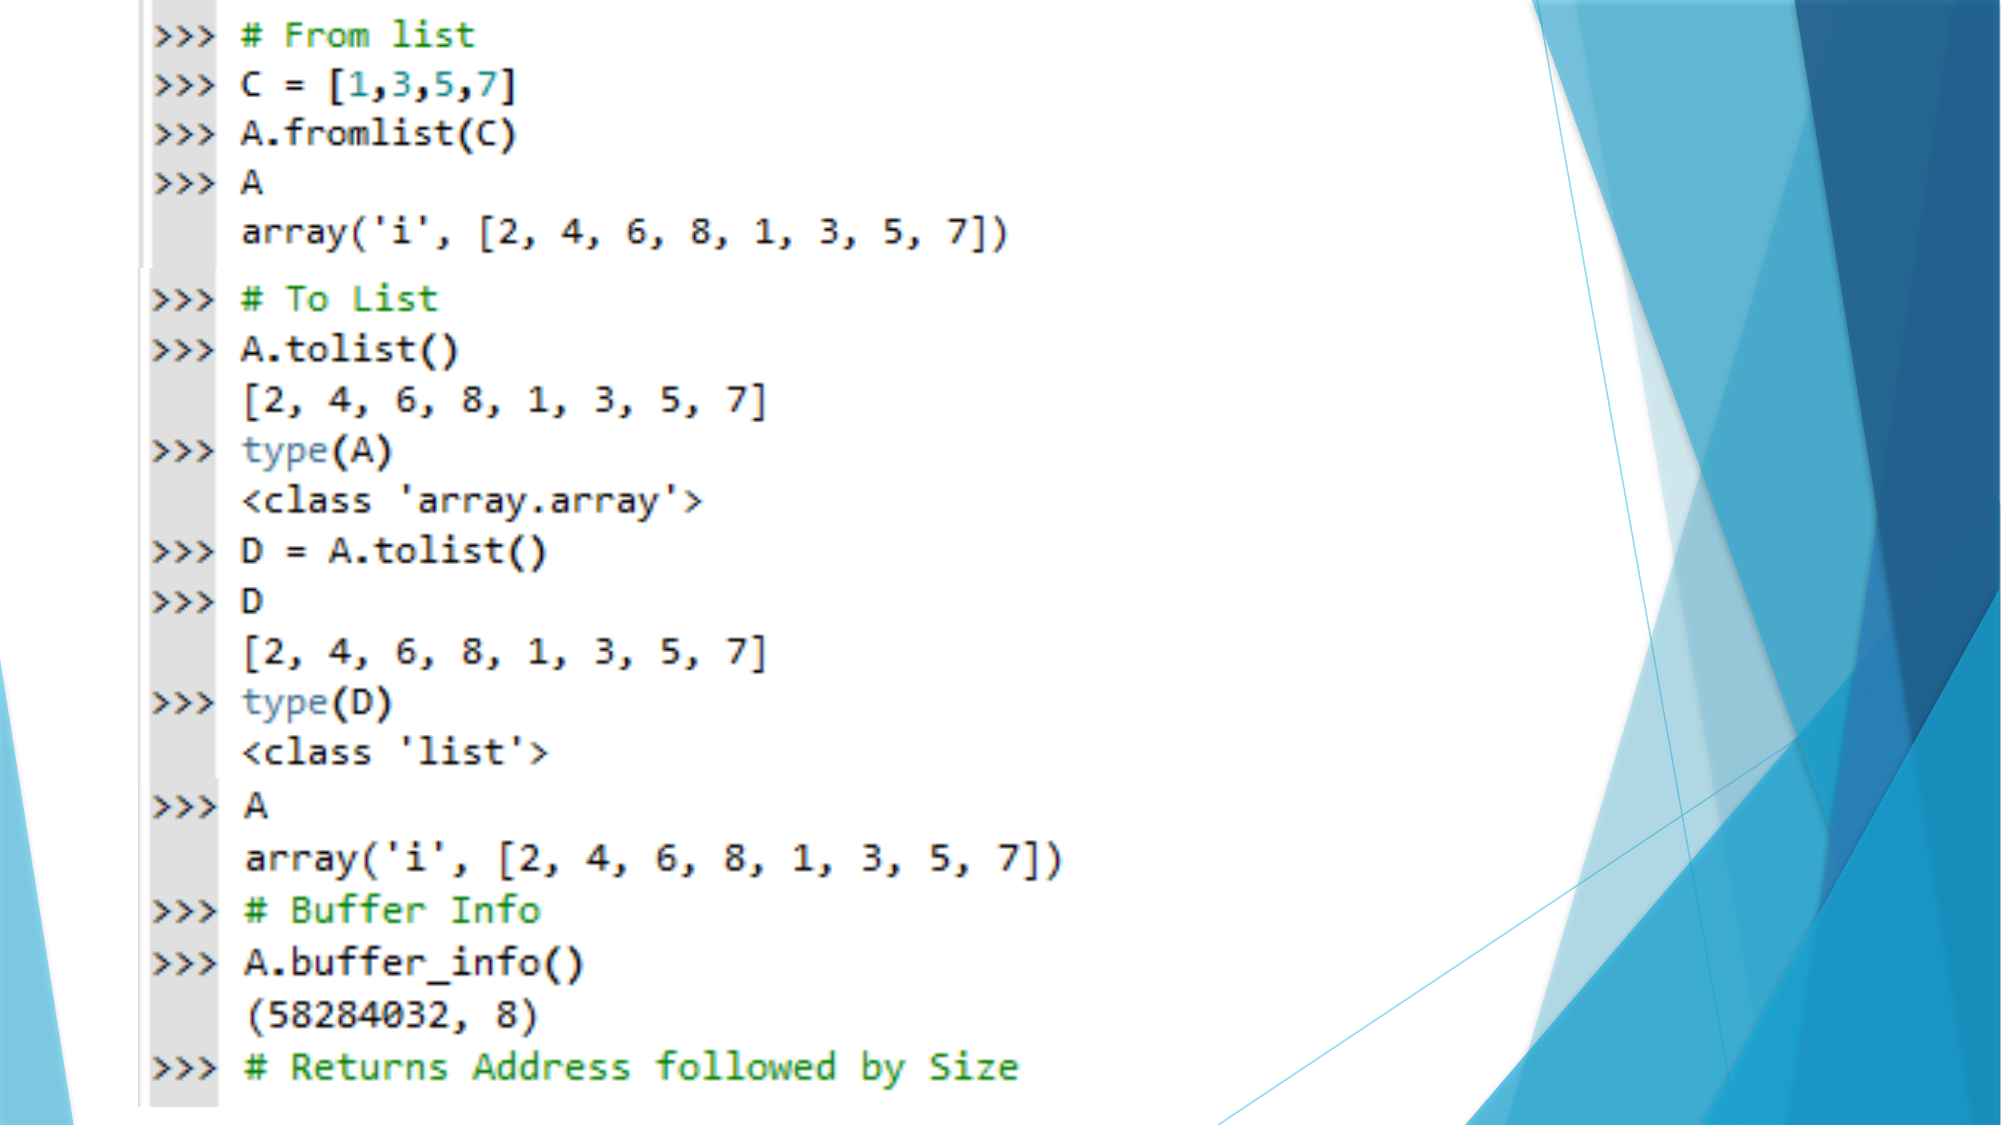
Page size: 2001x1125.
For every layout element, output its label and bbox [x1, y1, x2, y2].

picture [138, 0, 1084, 1107]
